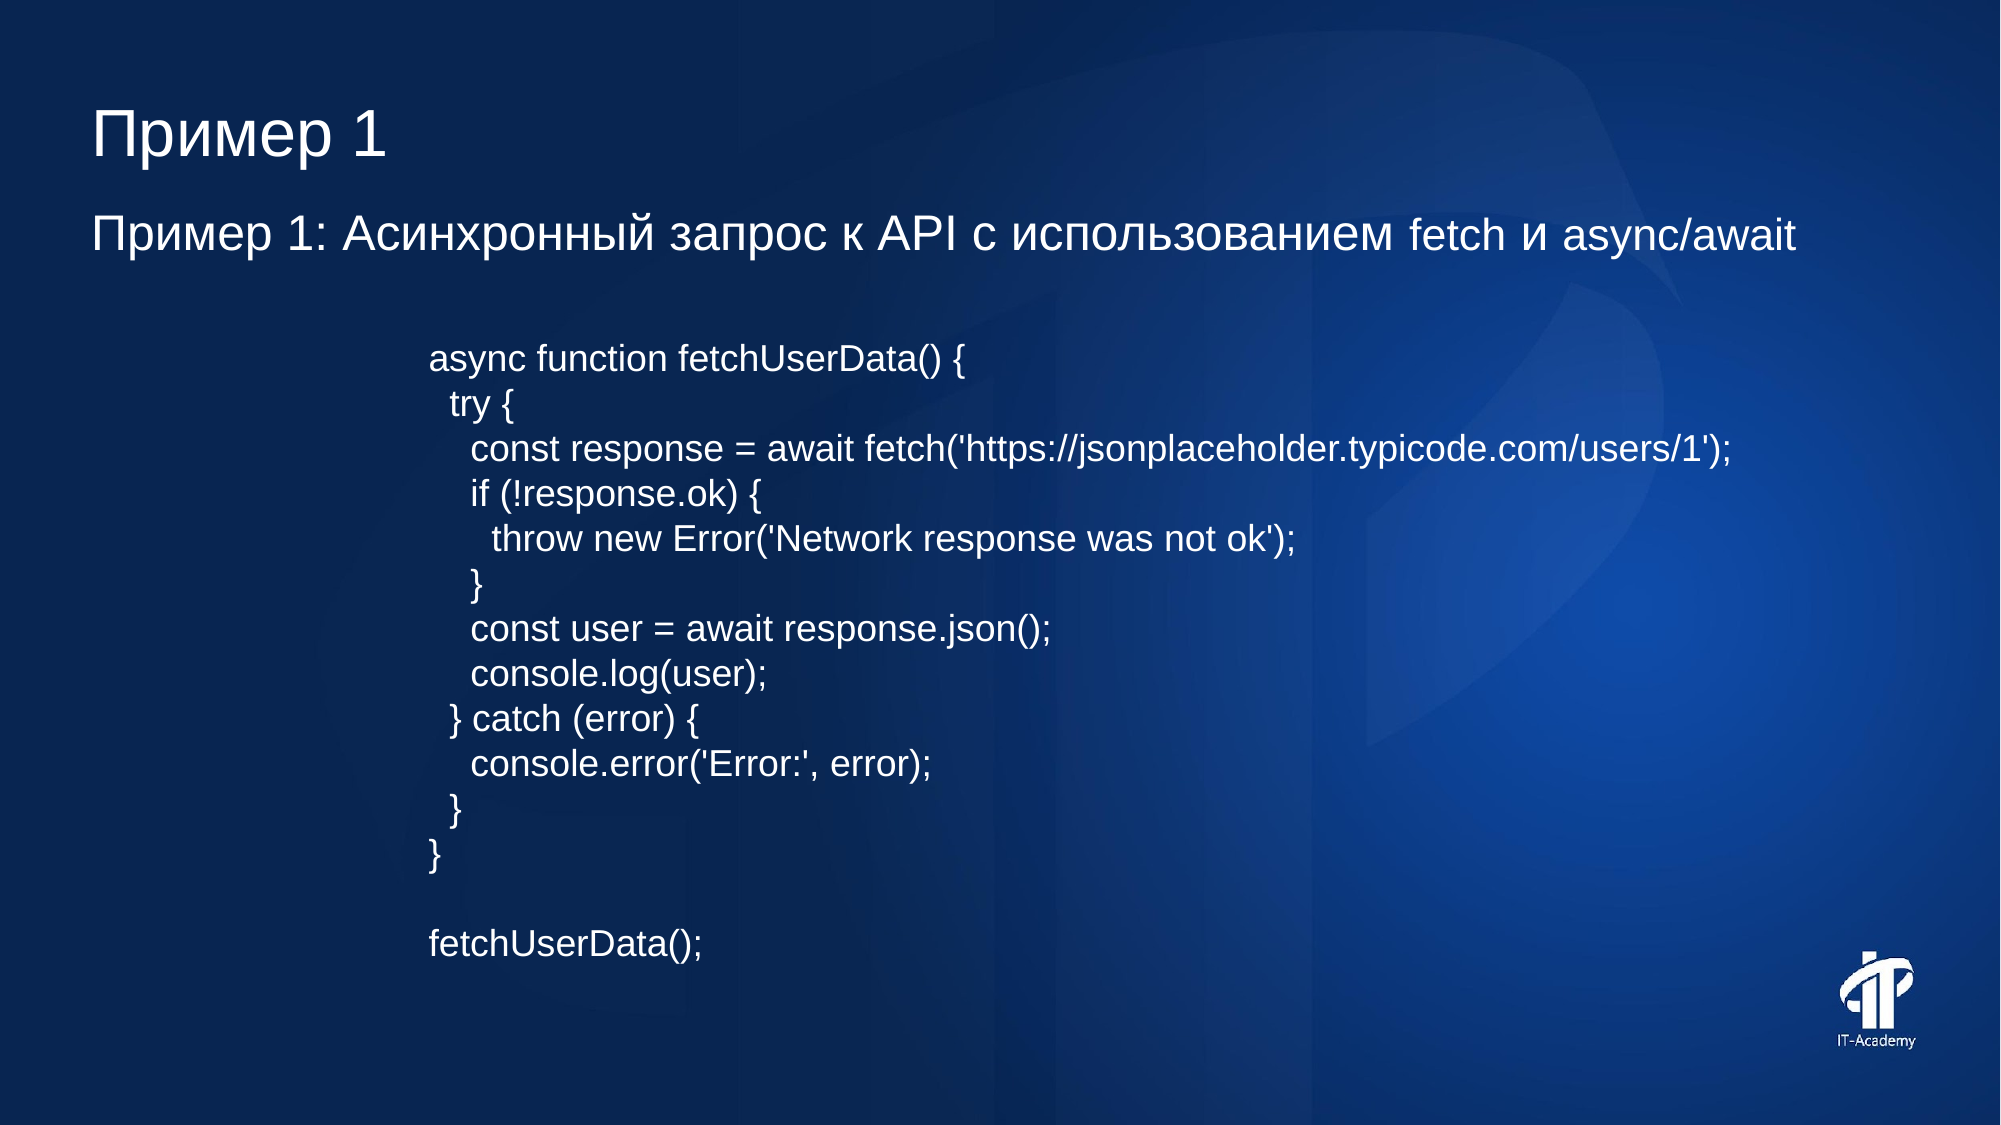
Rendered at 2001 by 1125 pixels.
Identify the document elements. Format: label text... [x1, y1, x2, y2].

text_box Пример 1 [76, 74, 1499, 185]
text_box async function fetchUserData() { try { const response = await fetch('https://jsonplaceholder.typicode.com/users/1'); if (!response.ok) { throw new Error('Network response was not ok'); } const user = await response.json(); console.log(user); } catch (error) { console.error('Error:', error); } } fetchUserData(); [413, 318, 1774, 979]
picture [0, 0, 2001, 1125]
text_box Пример 1: Асинхронный запрос к API с использованием fetch и async/await [76, 185, 1906, 276]
